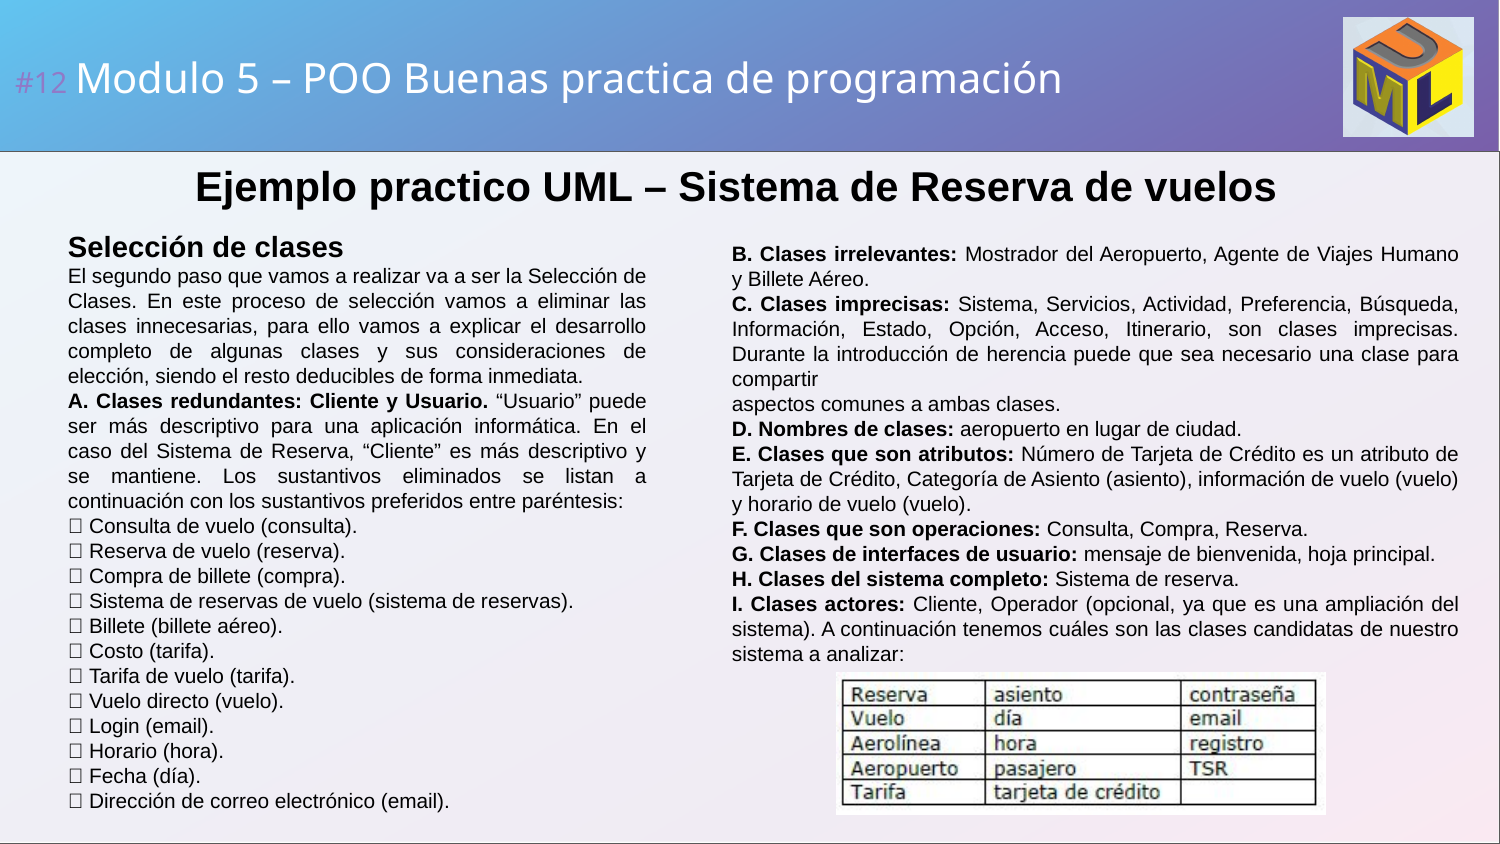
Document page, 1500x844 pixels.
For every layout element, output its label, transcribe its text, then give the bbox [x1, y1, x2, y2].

picture [835, 672, 1326, 816]
text_box [0, 151, 1500, 844]
picture [0, 0, 1500, 151]
text_box B. Clases irrelevantes: Mostrador del Aeropuerto, Agente de Viajes Humano y Billete Aéreo. C. Clases imprecisas: Sistema, Servicios, Actividad, Preferencia, Búsqueda, Información, Estado, Opción, Acceso, Itinerario, son clases imprecisas. Durante la introducción de herencia puede que sea necesario una clase para compartir aspectos comunes a ambas clases. D. Nombres de clases: aeropuerto en lugar de ciudad. E. Clases que son atributos: Número de Tarjeta de Crédito es un atributo de Tarjeta de Crédito, Categoría de Asiento (asiento), información de vuelo (vuelo) y horario de vuelo (vuelo). F. Clases que son operaciones: Consulta, Compra, Reserva. G. Clases de interfaces de usuario: mensaje de bienvenida, hoja principal. H. Clases del sistema completo: Sistema de reserva. I. Clases actores: Cliente, Operador (opcional, ya que es una ampliación del sistema). A continuación tenemos cuáles son las clases candidatas de nuestro sistema a analizar: [716, 225, 1474, 681]
text_box Ejemplo practico UML – Sistema de Reserva de vuelos [180, 144, 1344, 225]
text_box Selección de clases El segundo paso que vamos a realizar va a ser la Selección de Clases. En este proceso de selección vamos a eliminar las clases innecesarias, para ello vamos a explicar el desarrollo completo de algunas clases y sus consideraciones de elección, siendo el resto deducibles de forma inmediata. A. Clases redundantes: Cliente y Usuario. “Usuario” puede ser más descriptivo para una aplicación informática. En el caso del Sistema de Reserva, “Cliente” es más descriptivo y se mantiene. Los sustantivos eliminados se listan a continuación con los sustantivos preferidos entre paréntesis:  Consulta de vuelo (consulta).  Reserva de vuelo (reserva).  Compra de billete (compra).  Sistema de reservas de vuelo (sistema de reservas).  Billete (billete aéreo).  Costo (tarifa).  Tarifa de vuelo (tarifa).  Vuelo directo (vuelo).  Login (email).  Horario (hora).  Fecha (día).  Dirección de correo electrónico (email). [52, 213, 662, 828]
text_box #12 Modulo 5 – POO Buenas practica de programación [0, 36, 1337, 117]
